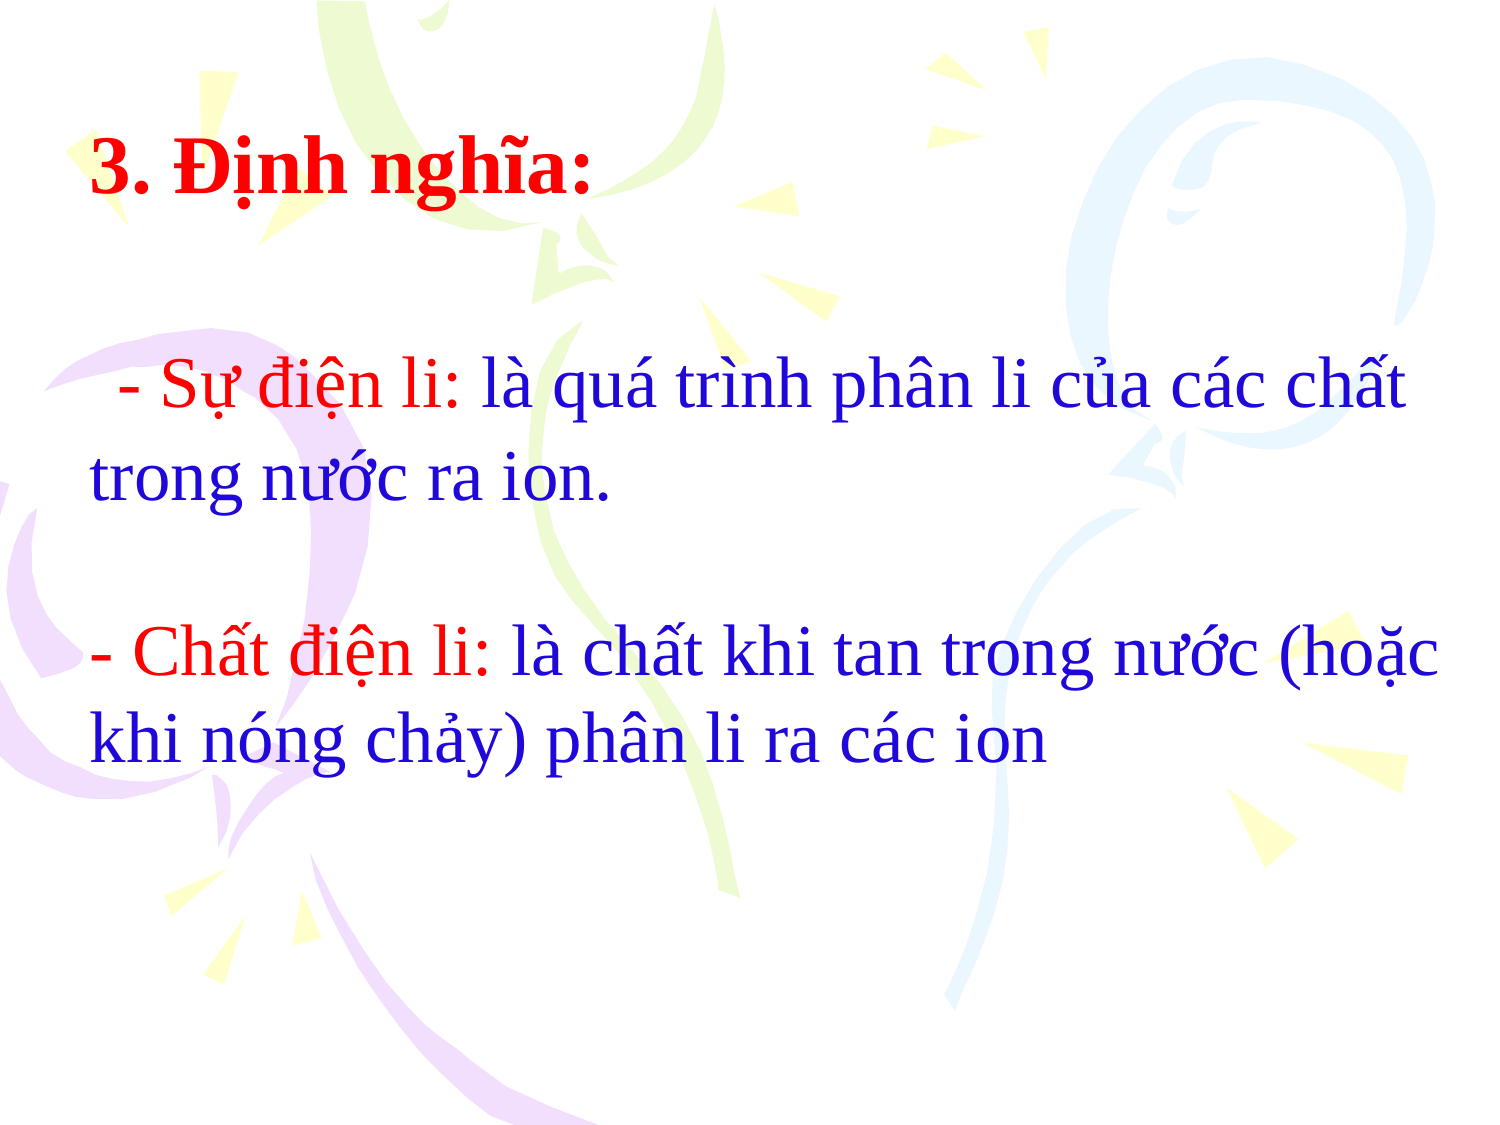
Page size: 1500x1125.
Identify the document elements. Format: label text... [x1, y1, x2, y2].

text_box [262, 24, 1225, 104]
text_box - Sự điện li: là quá trình phân li của các chất trong nước ra ion. - Chất điện li: là chất khi tan trong nước (hoặc khi nóng chảy) phân li ra các ion [75, 299, 1463, 1050]
text_box 3. Định nghĩa: [75, 103, 1475, 218]
